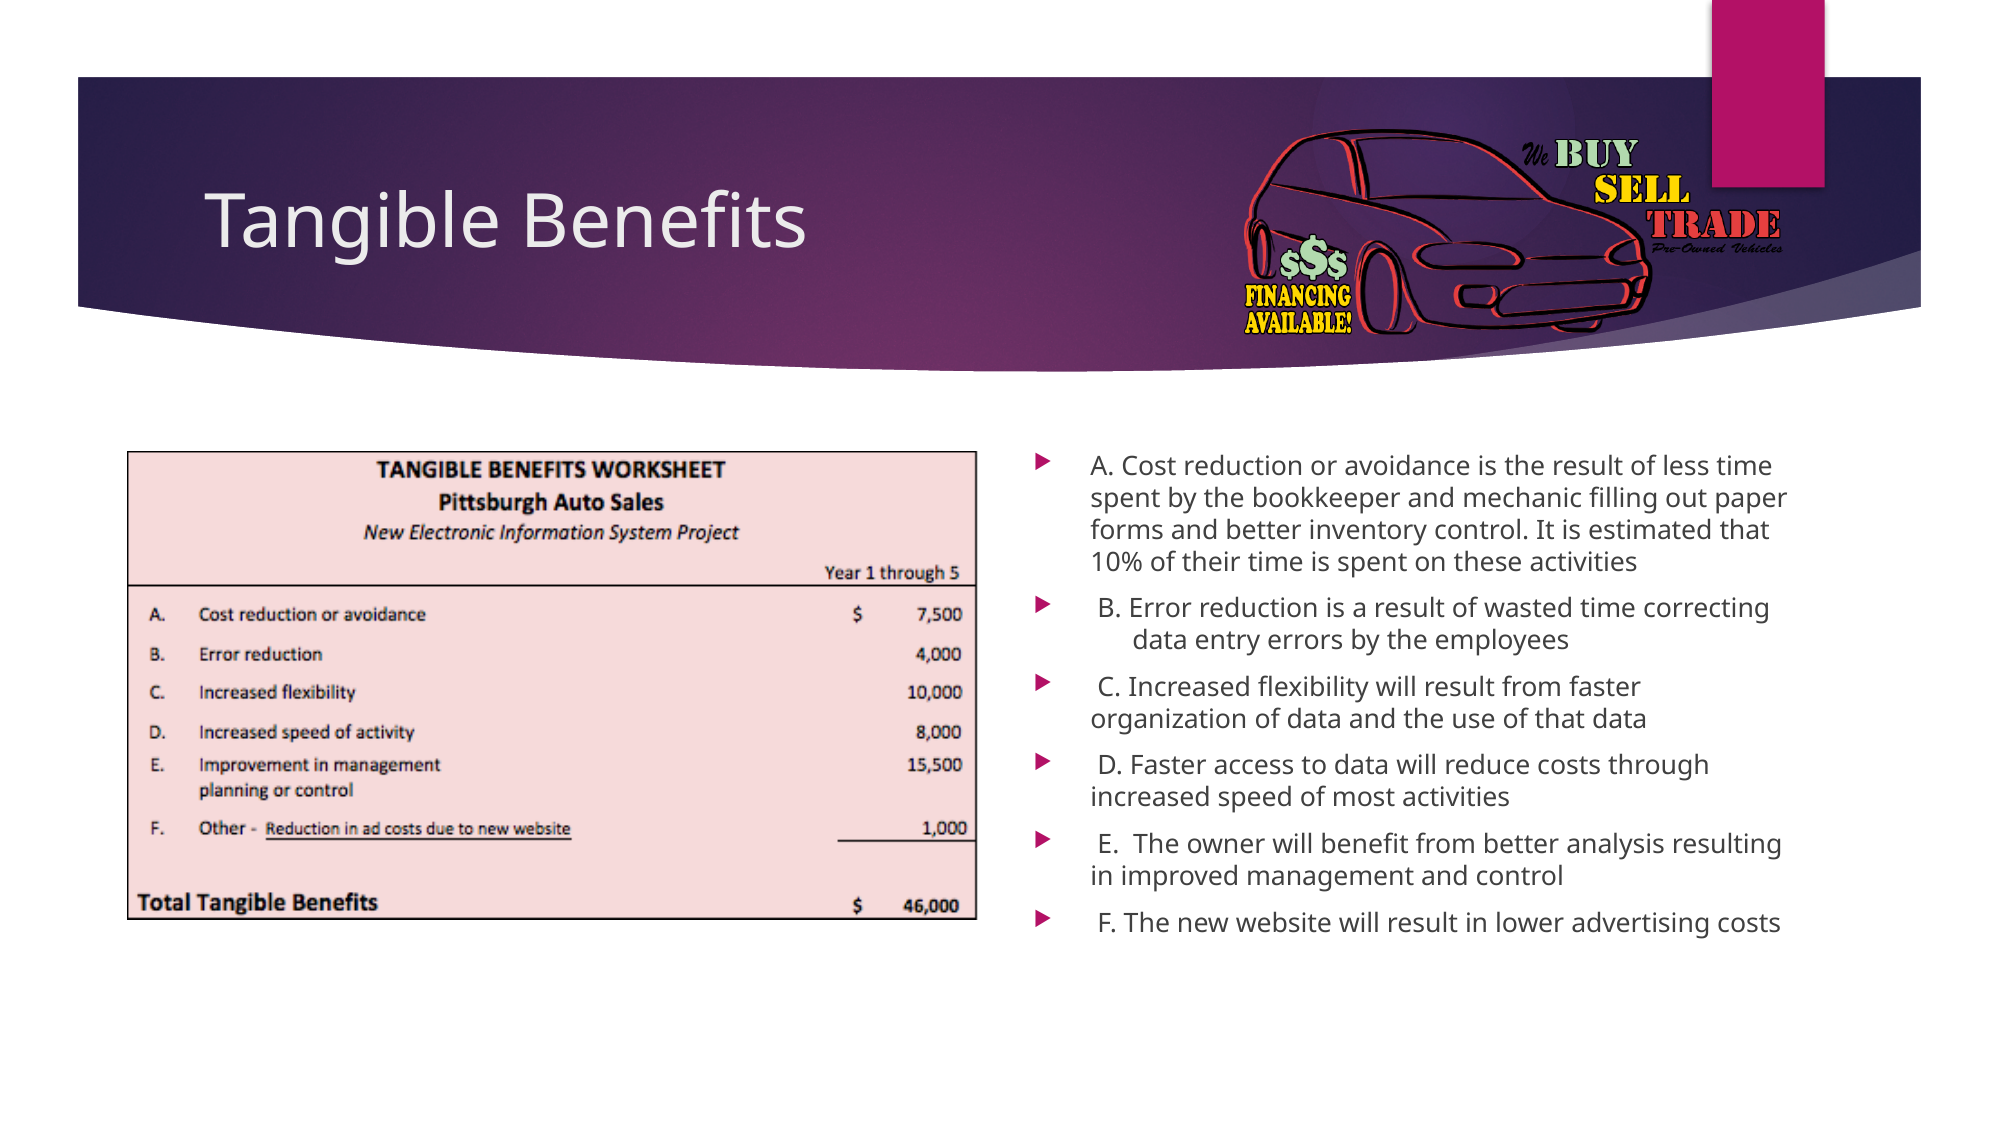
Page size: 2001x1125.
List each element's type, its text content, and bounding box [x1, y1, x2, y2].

list A. Cost reduction or avoidance is the result of less time spent by the bookkeeper and mechanic filling out paper forms and better inventory control. It is estimated that 10% of their time is spent on these activities B. Error reduction is a result of wasted time correcting data entry errors by the employees C. Increased flexibility will result from faster organization of data and the use of that data D. Faster access to data will reduce costs through increased speed of most activities E. The owner will benefit from better analysis resulting in improved management and control F. The new website will result in lower advertising costs [1018, 441, 1810, 975]
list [127, 383, 982, 988]
picture [1236, 125, 1801, 338]
title Tangible Benefits [189, 159, 1231, 276]
